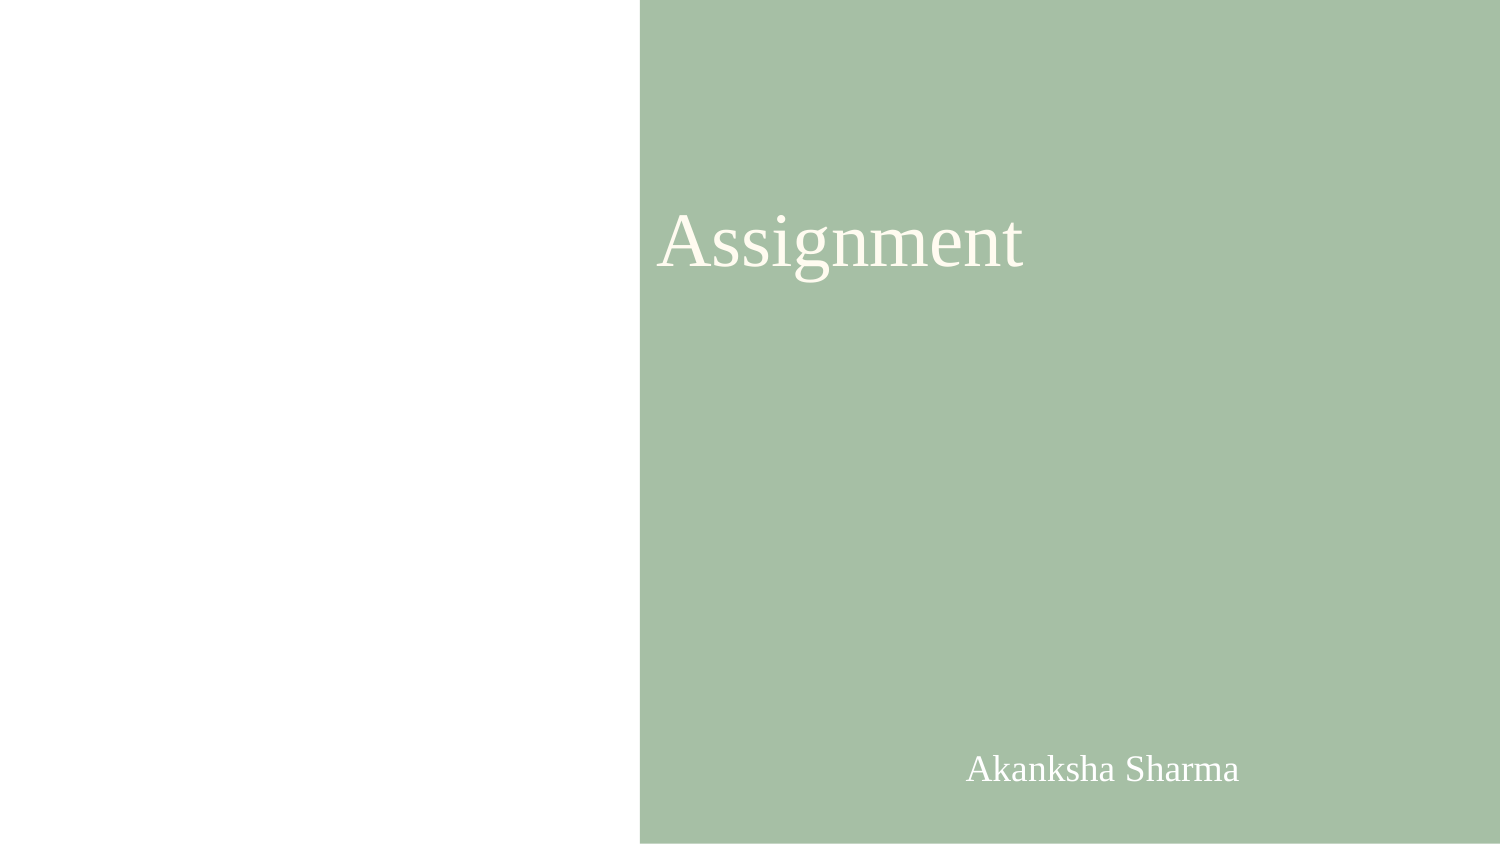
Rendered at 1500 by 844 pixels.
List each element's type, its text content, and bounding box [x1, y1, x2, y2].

text_box Akanksha Sharma [658, 728, 1490, 804]
title Assignment [641, 17, 1490, 298]
